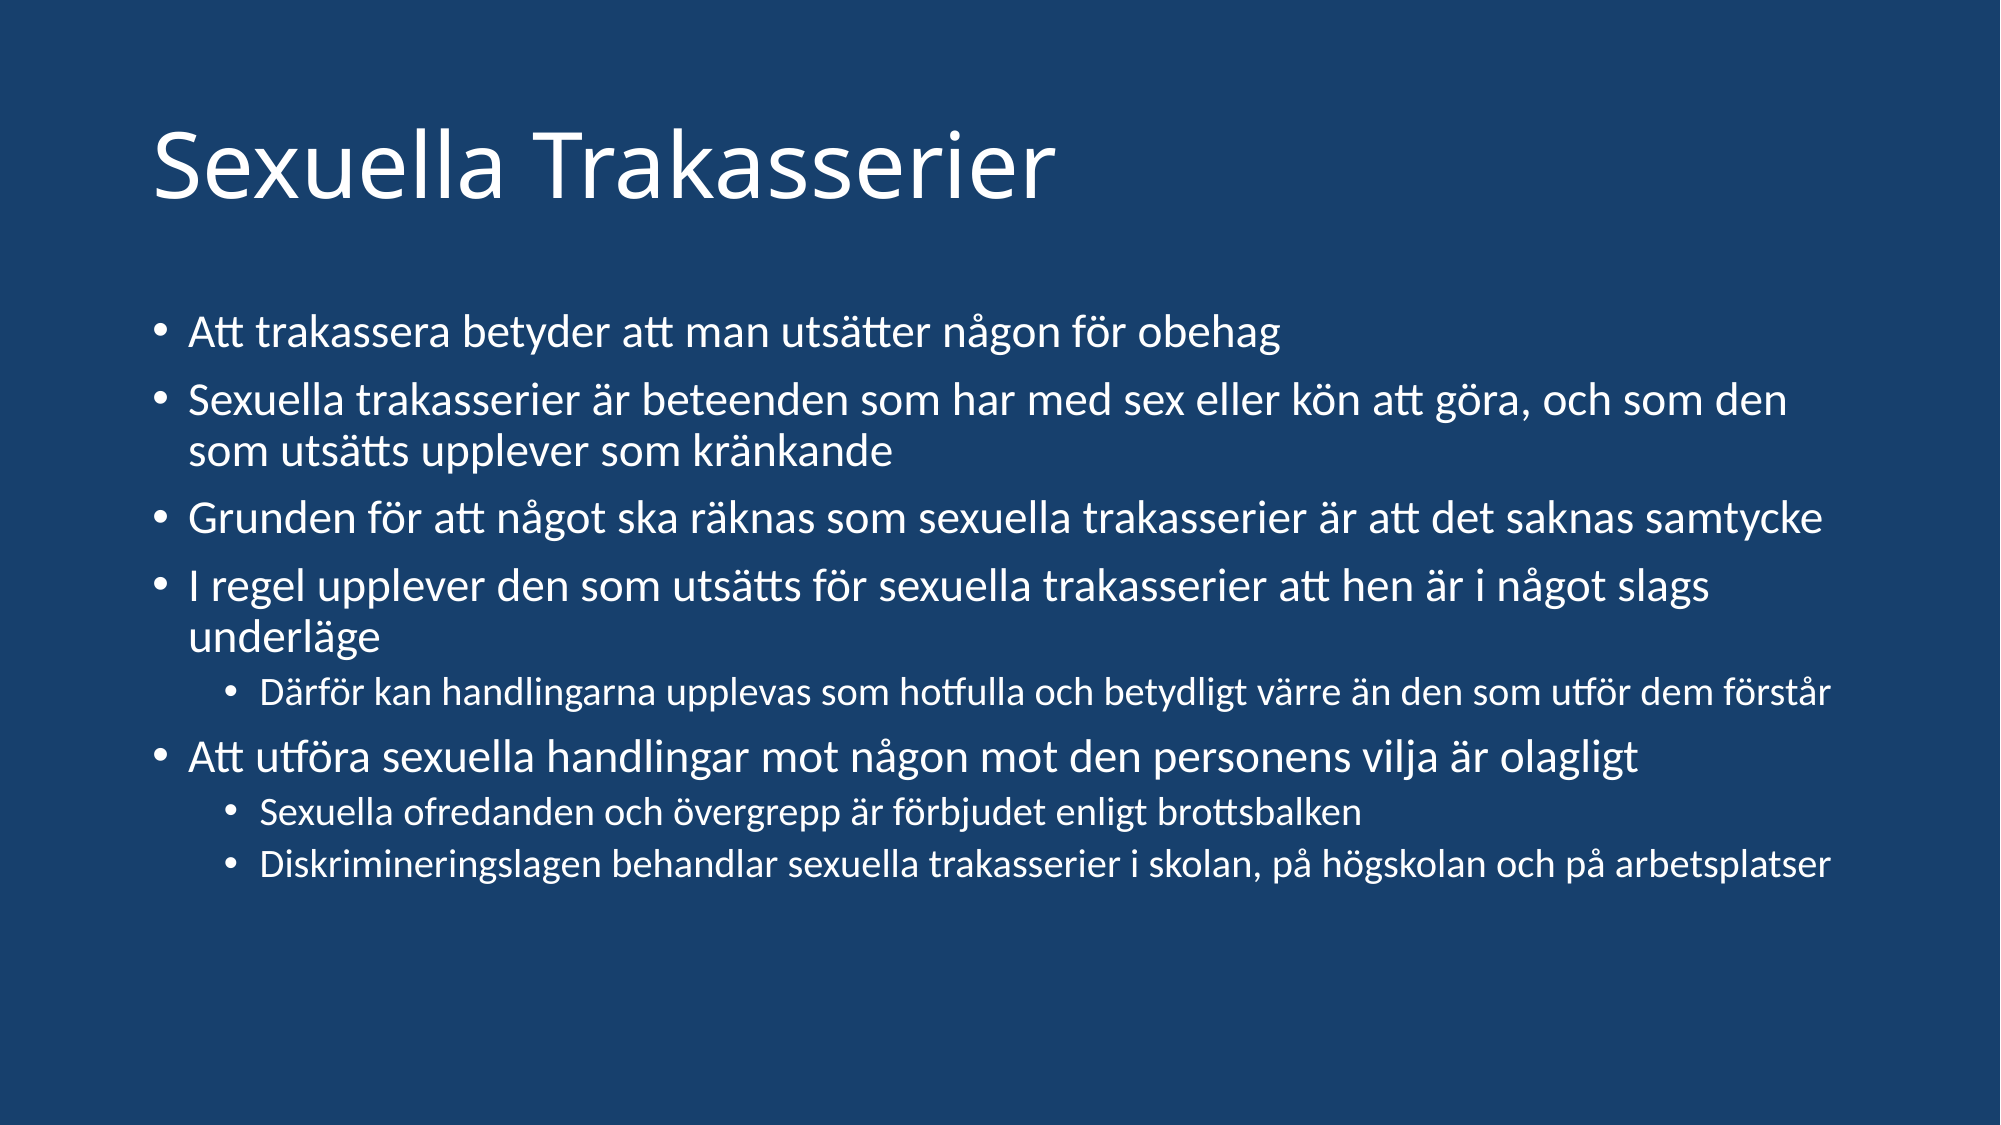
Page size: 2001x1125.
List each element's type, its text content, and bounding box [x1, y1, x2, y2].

list Att trakassera betyder att man utsätter någon för obehag Sexuella trakasserier är beteenden som har med sex eller kön att göra, och som den som utsätts upplever som kränkande Grunden för att något ska räknas som sexuella trakasserier är att det saknas samtycke I regel upplever den som utsätts för sexuella trakasserier att hen är i något slags underläge Därför kan handlingarna upplevas som hotfulla och betydligt värre än den som utför dem förstår Att utföra sexuella handlingar mot någon mot den personens vilja är olagligt Sexuella ofredanden och övergrepp är förbjudet enligt brottsbalken Diskrimineringslagen behandlar sexuella trakasserier i skolan, på högskolan och på arbetsplatser [137, 299, 1863, 1014]
title Sexuella Trakasserier [137, 59, 1863, 278]
